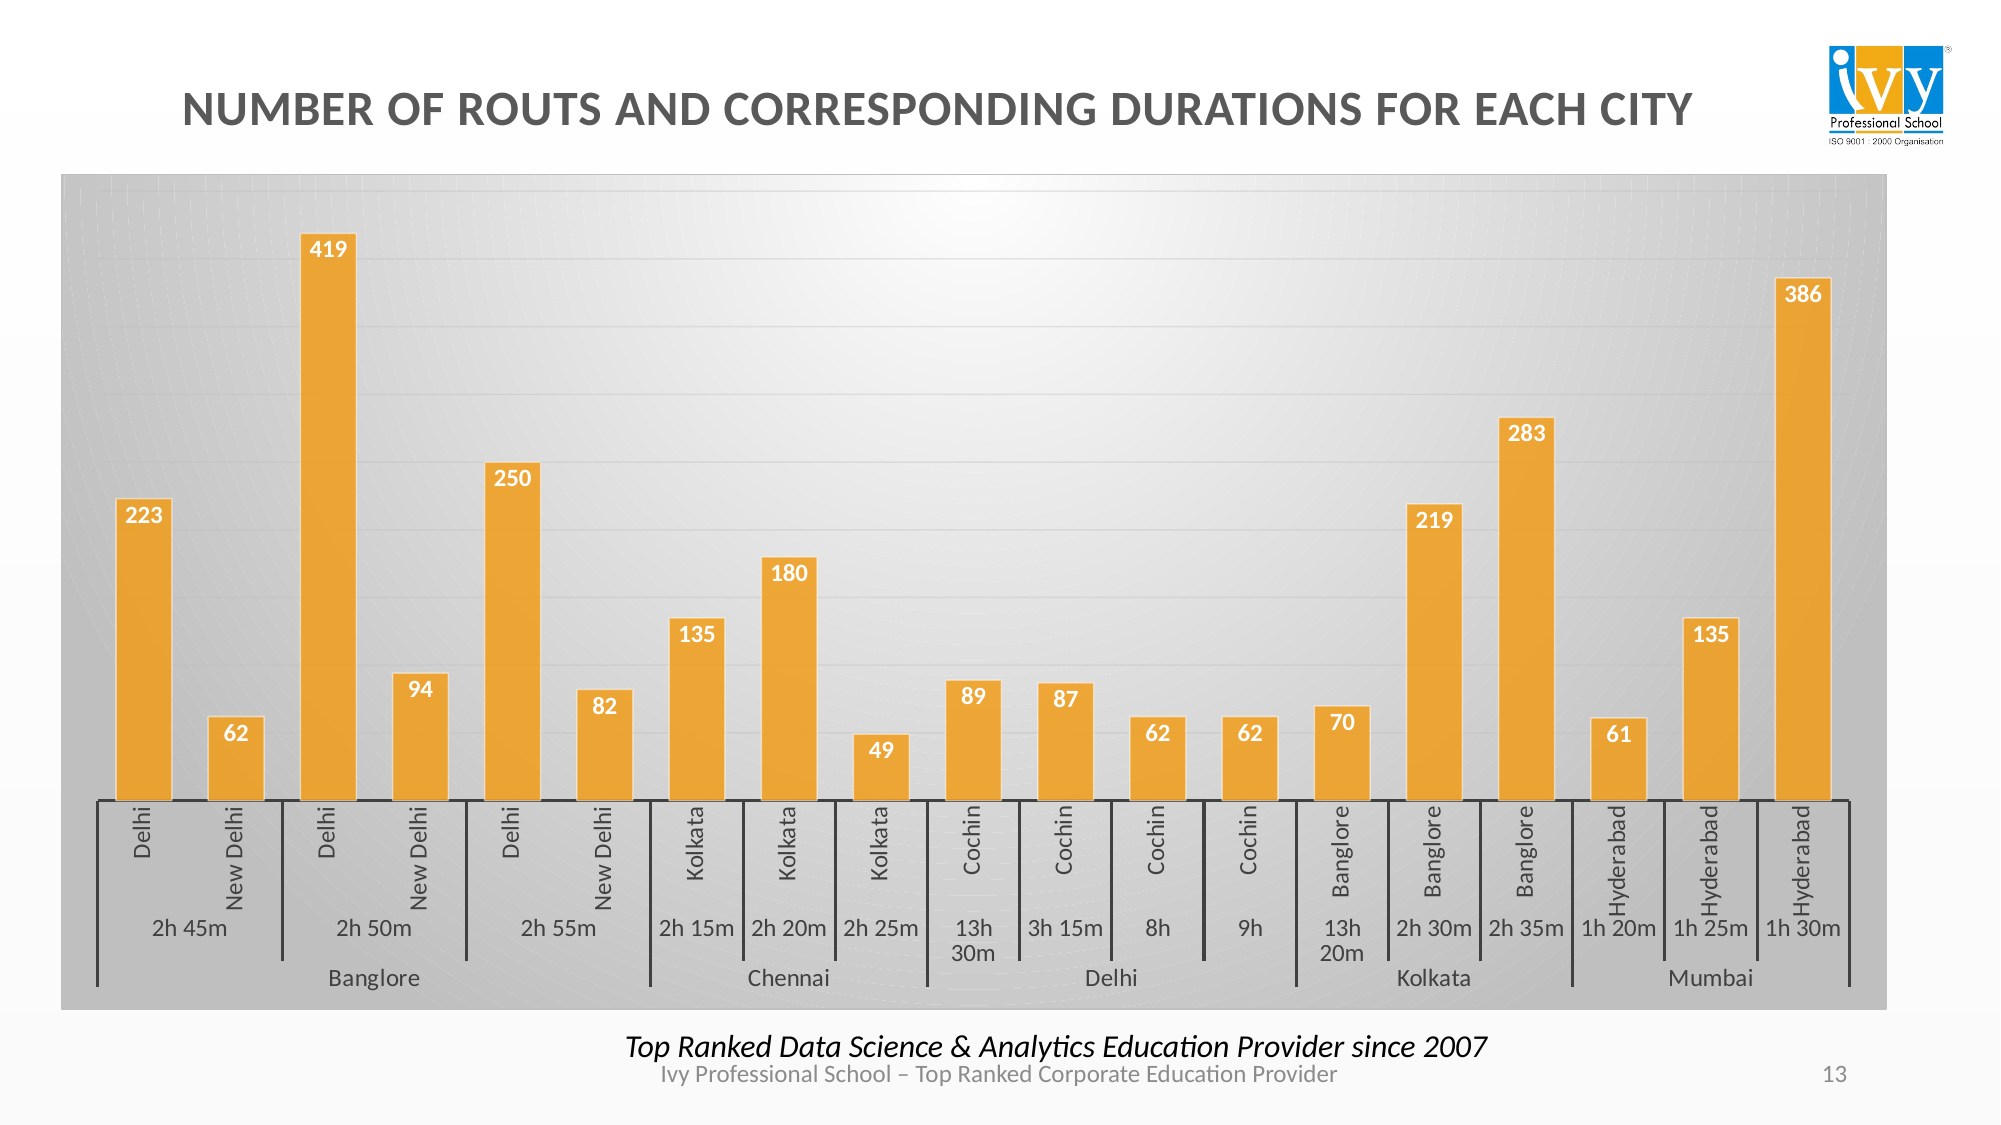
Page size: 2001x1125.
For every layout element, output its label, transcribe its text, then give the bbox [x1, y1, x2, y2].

picture [1825, 42, 1955, 149]
chart [60, 173, 1887, 1010]
title NUMBER OF ROUTS AND CORRESPONDING DURATIONS FOR EACH CITY [67, 48, 1811, 144]
subtitle Top Ranked Data Science & Analytics Education Provider since 2007 [348, 1010, 1764, 1073]
slide_number 13 [1412, 1042, 1863, 1103]
